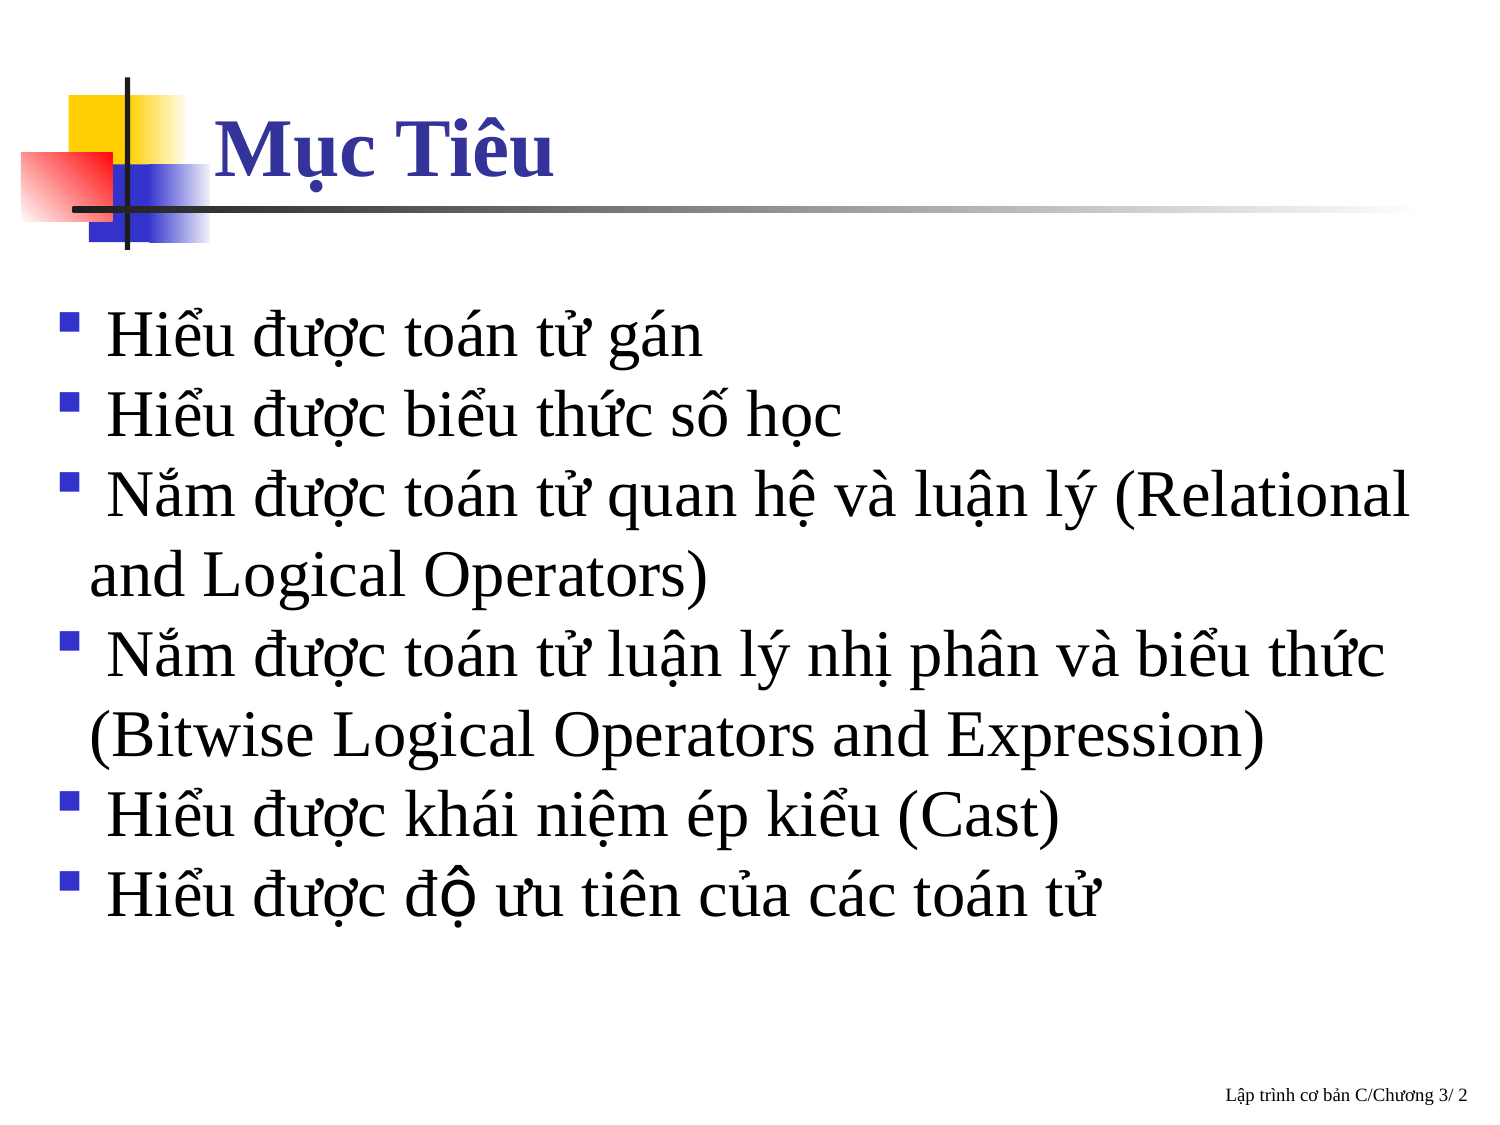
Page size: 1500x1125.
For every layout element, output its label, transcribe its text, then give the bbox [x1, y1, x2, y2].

text_box Mục Tiêu [200, 64, 1425, 200]
text_box Hiểu được toán tử gán Hiểu được biểu thức số học Nắm được toán tử quan hệ và luận lý (Relational and Logical Operators) Nắm được toán tử luận lý nhị phân và biểu thức (Bitwise Logical Operators and Expression) Hiểu được khái niệm ép kiểu (Cast) Hiểu được độ ưu tiên của các toán tử [0, 282, 1450, 938]
footer Lập trình cơ bản C/Chương 3/ 2 [574, 1037, 1488, 1113]
